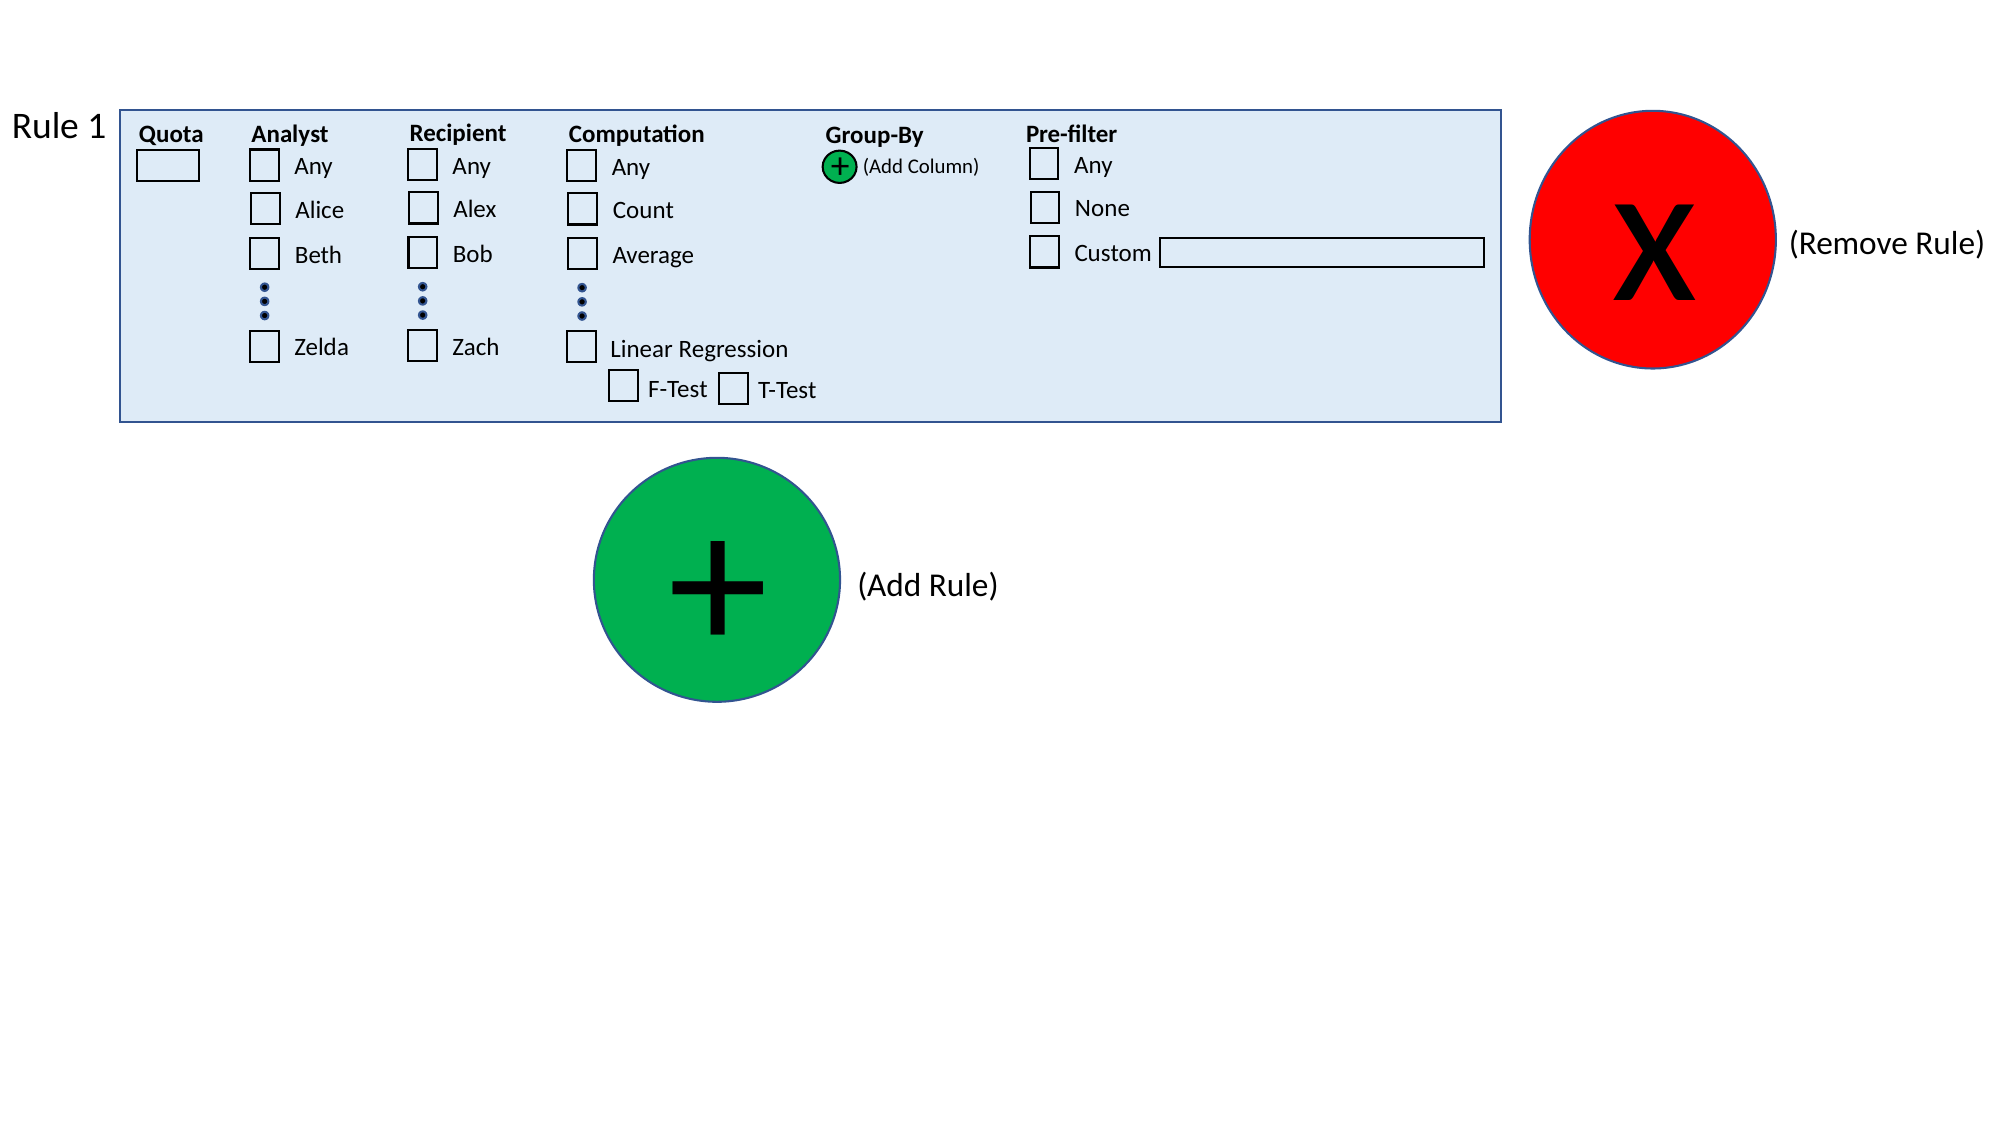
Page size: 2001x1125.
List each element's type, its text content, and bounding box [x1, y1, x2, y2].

text_box Analyst [232, 109, 365, 155]
text_box Rule 1 [0, 93, 141, 154]
text_box [566, 149, 597, 182]
text_box + [653, 444, 826, 700]
text_box [577, 311, 587, 321]
text_box Quota [141, 110, 249, 156]
text_box None [1060, 184, 1152, 229]
text_box [1189, 237, 1485, 268]
text_box [566, 330, 595, 363]
text_box [577, 297, 587, 307]
text_box Any [1059, 141, 1151, 186]
text_box [1769, 193, 1775, 286]
text_box Zelda [279, 323, 371, 369]
text_box [259, 282, 270, 293]
text_box + [816, 133, 850, 194]
text_box (Add Rule) [842, 556, 1089, 611]
text_box [1528, 124, 1722, 370]
text_box Any [437, 141, 529, 187]
text_box [718, 372, 743, 405]
text_box [249, 148, 279, 182]
text_box [136, 149, 200, 182]
text_box Computation [550, 110, 722, 156]
text_box (Add Column) [848, 145, 1008, 186]
text_box [417, 281, 428, 292]
text_box [567, 237, 597, 270]
text_box Any [279, 142, 371, 188]
text_box Bob [438, 230, 530, 275]
text_box Pre-filter [1007, 110, 1139, 156]
text_box Group-By [807, 110, 943, 156]
text_box T-Test [743, 365, 841, 411]
text_box [259, 310, 270, 321]
text_box Alice [280, 185, 372, 230]
text_box Beth [280, 230, 372, 276]
text_box [608, 369, 633, 402]
text_box [119, 109, 1502, 423]
text_box x [1596, 92, 1769, 348]
text_box [407, 236, 438, 269]
text_box Count [598, 186, 690, 231]
text_box Recipient [391, 109, 523, 155]
text_box [417, 296, 428, 306]
text_box [417, 310, 428, 320]
text_box [592, 474, 653, 686]
text_box [407, 148, 437, 181]
text_box [1030, 191, 1060, 224]
text_box Zach [437, 323, 529, 368]
text_box (Remove Rule) [1774, 214, 2000, 269]
text_box [1029, 147, 1059, 180]
text_box [1029, 235, 1059, 269]
text_box [250, 192, 280, 225]
text_box [826, 520, 842, 639]
text_box F-Test [633, 364, 731, 410]
text_box Linear Regression [595, 325, 876, 371]
text_box [567, 192, 598, 226]
text_box [249, 237, 280, 270]
text_box Average [597, 231, 726, 276]
text_box [577, 282, 587, 293]
text_box [259, 296, 270, 307]
text_box [408, 191, 438, 225]
text_box Custom [1059, 229, 1189, 275]
text_box [249, 330, 279, 363]
text_box Any [597, 142, 689, 188]
text_box [407, 329, 437, 362]
text_box Alex [438, 185, 530, 230]
